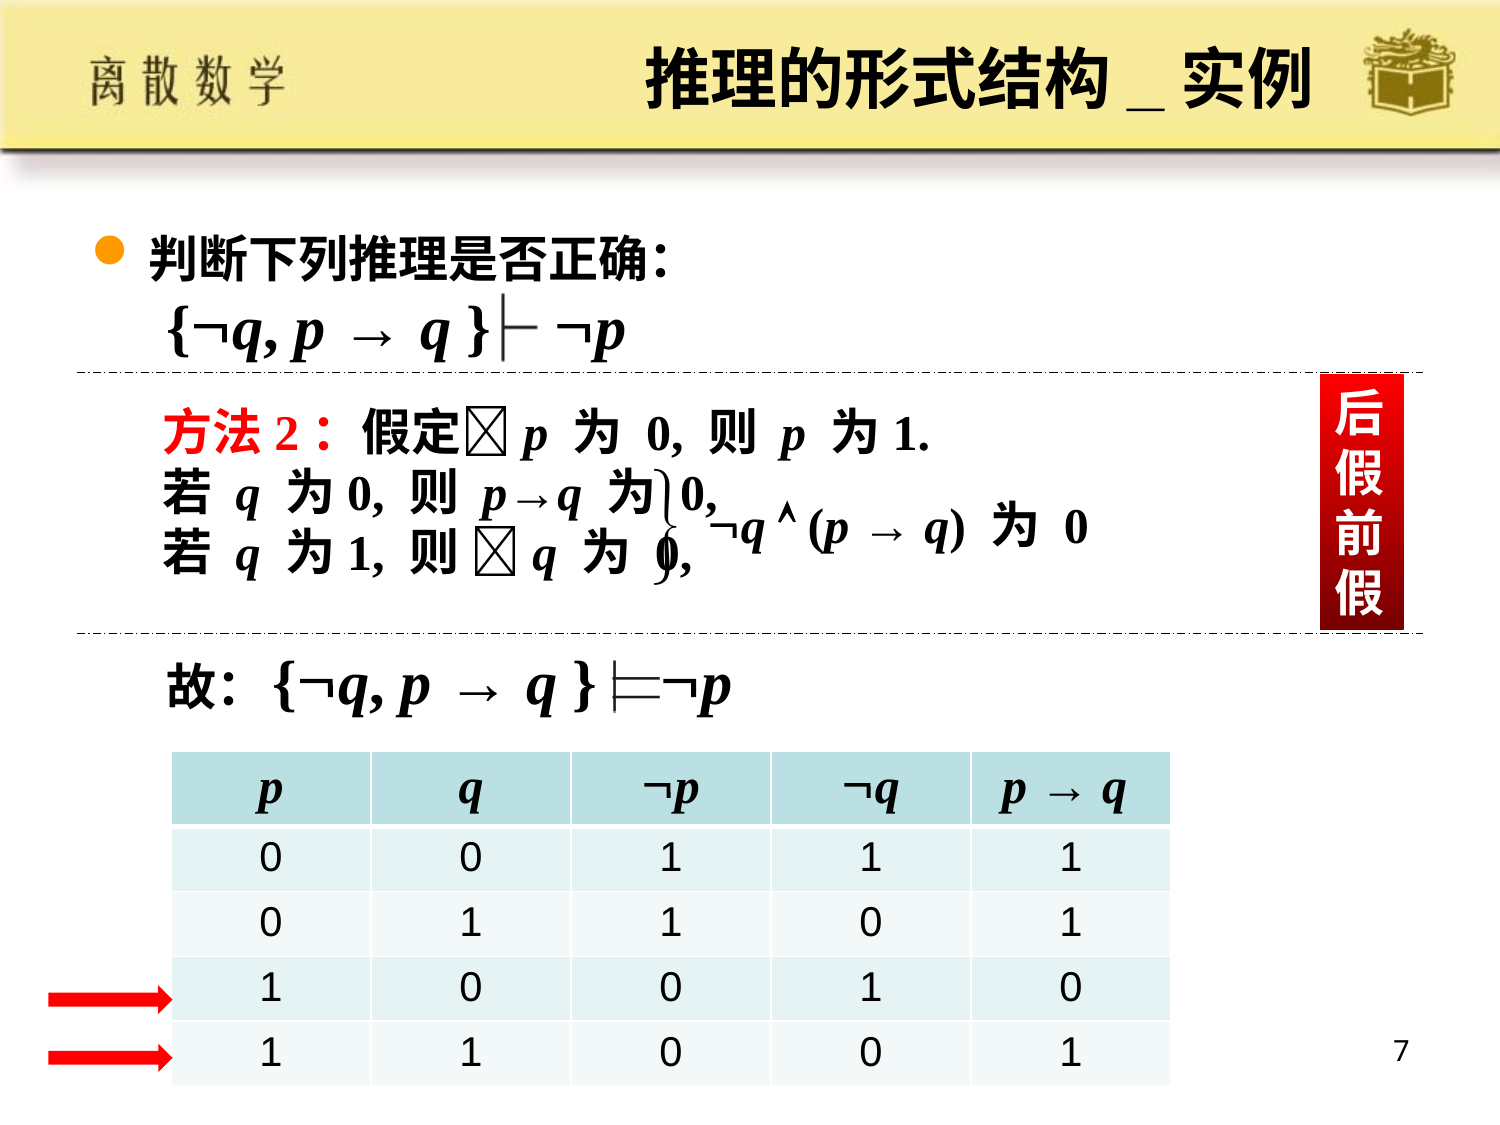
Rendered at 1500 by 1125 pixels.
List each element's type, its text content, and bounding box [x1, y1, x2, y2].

title 推理的形式结构_实例 [324, 42, 1329, 112]
table_cell 0 [572, 957, 770, 1020]
text_box  [634, 440, 694, 590]
table_cell 1 [972, 892, 1170, 956]
text_box q  (p → q) 为 0 [694, 486, 1119, 562]
text_box [48, 985, 173, 1014]
table_cell 0 [172, 829, 370, 891]
table_header p [172, 752, 370, 824]
table_cell 1 [372, 1022, 570, 1085]
table_cell 1 [172, 957, 370, 1020]
table_header p → q [972, 752, 1170, 824]
table_cell 1 [572, 892, 770, 956]
table_cell 1 [772, 829, 970, 891]
table_header q [372, 752, 570, 824]
table_cell 1 [772, 957, 970, 1020]
table_cell 0 [972, 957, 1170, 1020]
table_cell 0 [372, 829, 570, 891]
slide_number 7 [1074, 1024, 1425, 1103]
table_cell 0 [772, 892, 970, 956]
table_cell 0 [172, 892, 370, 956]
text_box 故： [151, 648, 257, 723]
table_cell 1 [972, 1022, 1170, 1085]
table_cell 0 [772, 1022, 970, 1085]
table_cell 1 [172, 1022, 370, 1085]
text_box 方法2：假定p 为 0, 则 p 为1. 若 q 为0, 则 p→q 为 0, 若 q 为1, 则 q 为 0, [147, 393, 1320, 589]
table_cell 0 [372, 957, 570, 1020]
list 判断下列推理是否正确： {q, p → q } p [76, 219, 1427, 962]
table_cell 1 [972, 829, 1170, 891]
text_box [48, 1043, 173, 1073]
picture [0, 0, 1500, 1125]
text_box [257, 634, 825, 725]
text_box 后假前假 [1320, 374, 1404, 630]
table_header q [772, 752, 970, 824]
table_cell 1 [372, 892, 570, 956]
table_header p [572, 752, 770, 824]
table_cell 1 [572, 829, 770, 891]
table_cell 0 [572, 1022, 770, 1085]
